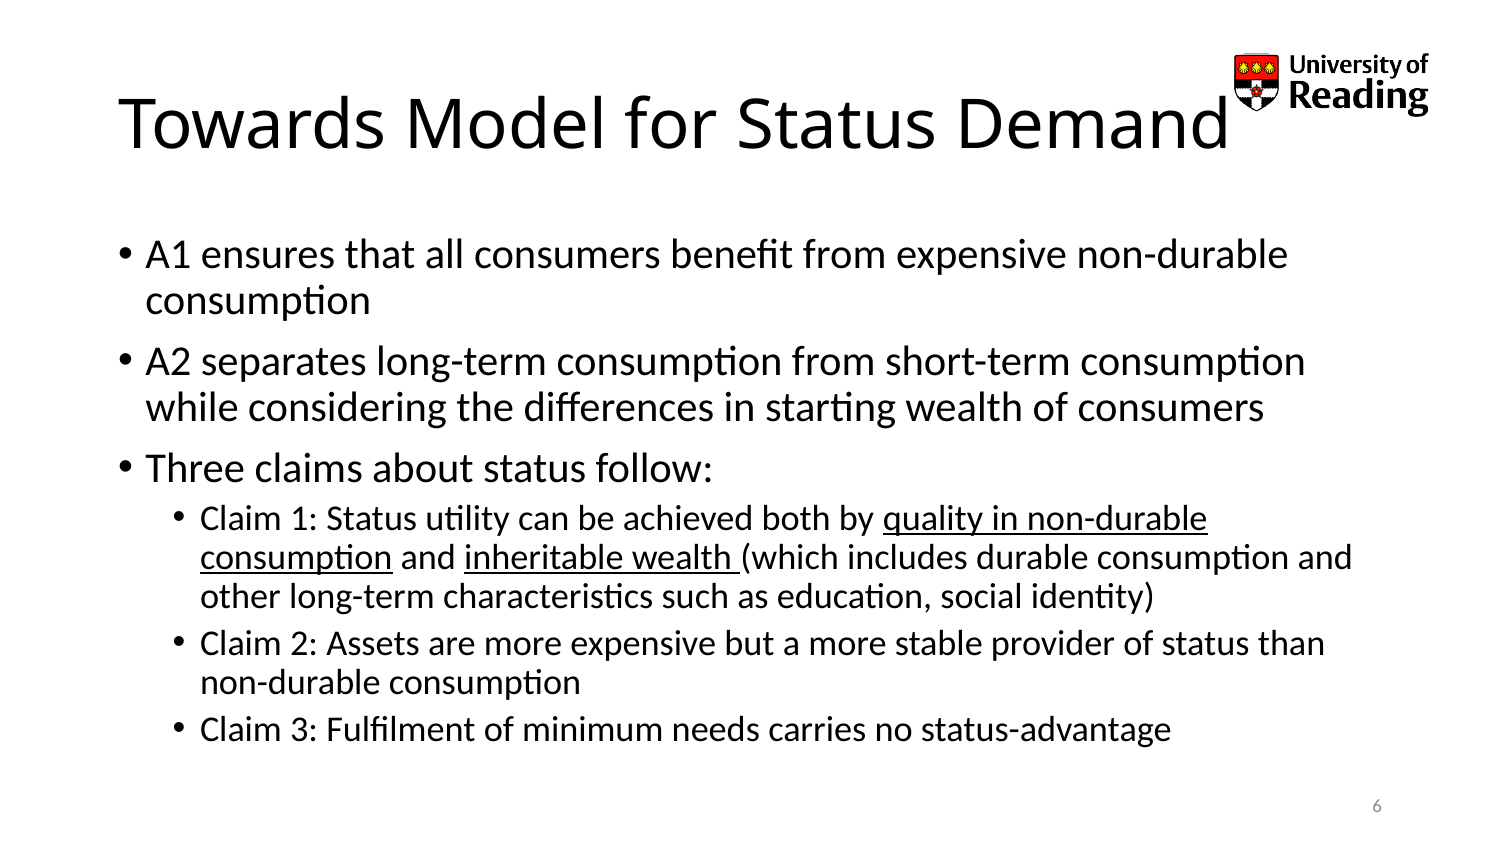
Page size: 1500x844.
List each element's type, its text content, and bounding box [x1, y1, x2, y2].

picture [1397, 53, 1429, 117]
title Towards Model for Status Demand [103, 45, 1397, 208]
slide_number 6 [1059, 782, 1397, 828]
list A1 ensures that all consumers benefit from expensive non-durable consumption A2 separates long-term consumption from short-term consumption while considering the differences in starting wealth of consumers Three claims about status follow: Claim 1: Status utility can be achieved both by quality in non-durable consumption and inheritable wealth (which includes durable consumption and other long-term characteristics such as education, social identity) Claim 2: Assets are more expensive but a more stable provider of status than non-durable consumption Claim 3: Fulfilment of minimum needs carries no status-advantage [103, 224, 1397, 760]
